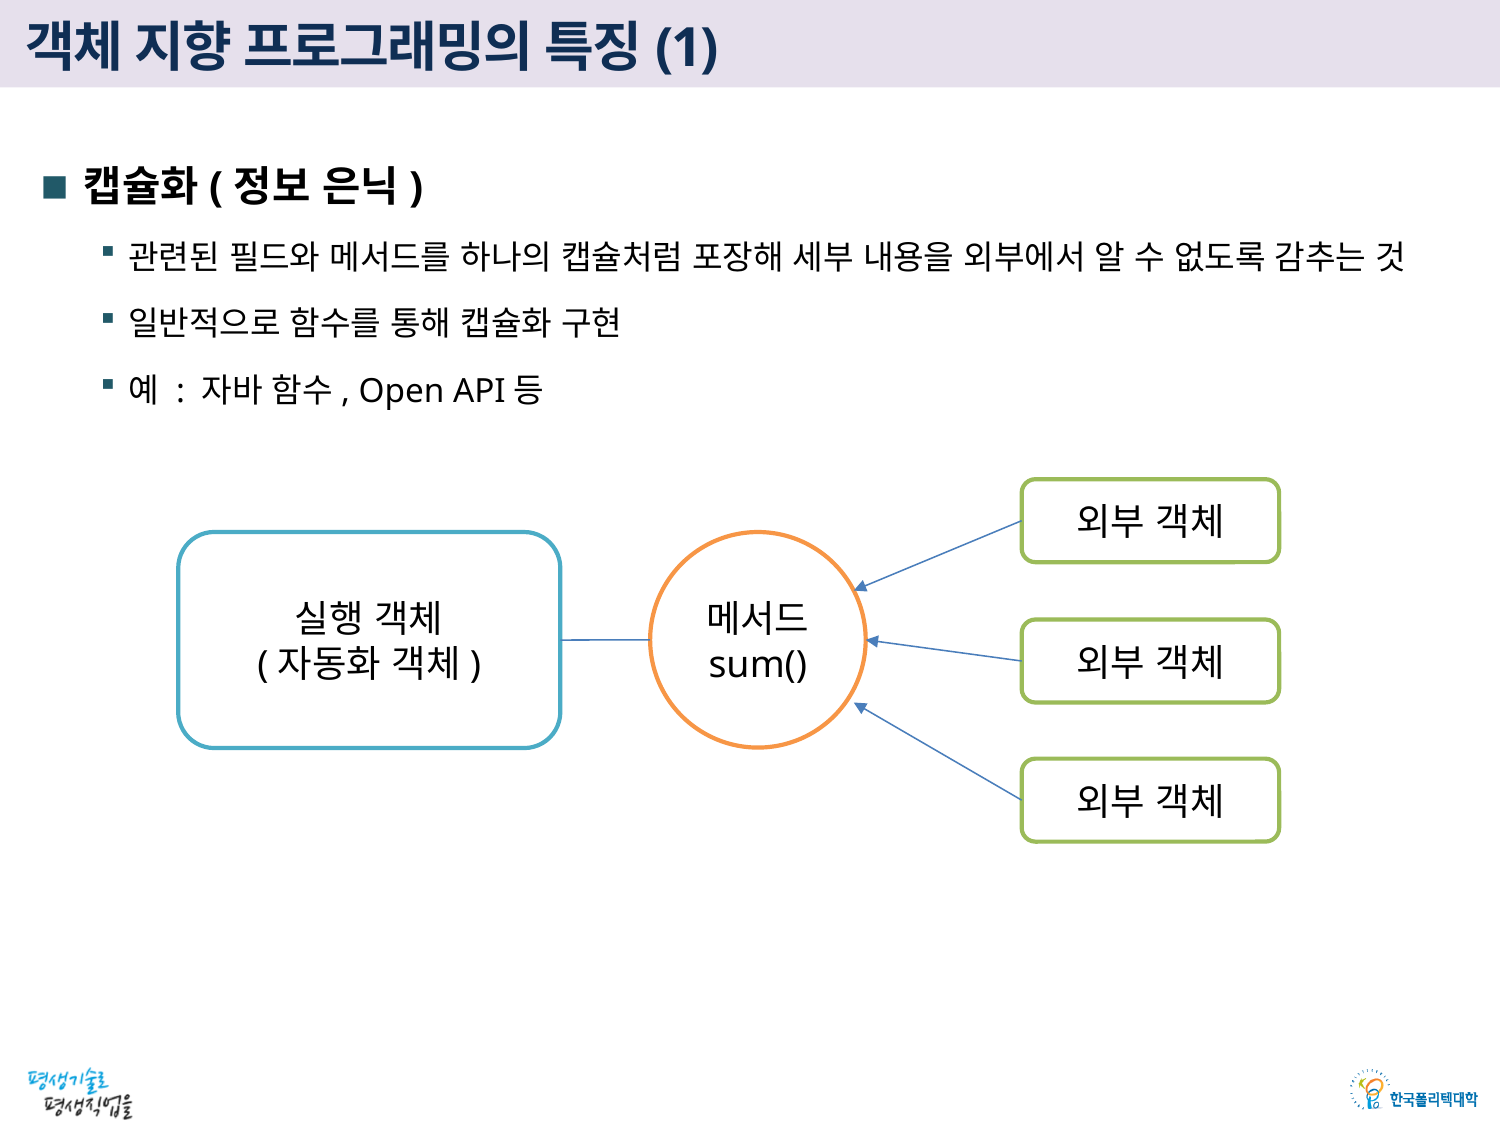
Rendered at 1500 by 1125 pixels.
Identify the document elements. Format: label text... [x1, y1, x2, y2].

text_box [853, 520, 1022, 591]
text_box 외부 객체 [1019, 617, 1282, 705]
picture [17, 1062, 167, 1122]
title 객체 지향 프로그래밍의 특징(1) [10, 5, 1288, 84]
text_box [853, 702, 1022, 801]
text_box 외부 객체 [1019, 756, 1282, 844]
text_box 실행 객체 (자동화 객체) [176, 529, 563, 751]
text_box 메서드 sum() [648, 529, 868, 750]
text_box 외부 객체 [1019, 477, 1282, 565]
list 캡슐화(정보 은닉) 관련된 필드와 메서드를 하나의 캡슐처럼 포장해 세부 내용을 외부에서 알 수 없도록 감추는 것 일반적으로 함수를 통해 캡슐화 구현 예 : 자바 함수, Open API등 [10, 126, 1481, 1057]
picture [1346, 1064, 1481, 1114]
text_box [865, 639, 1022, 662]
